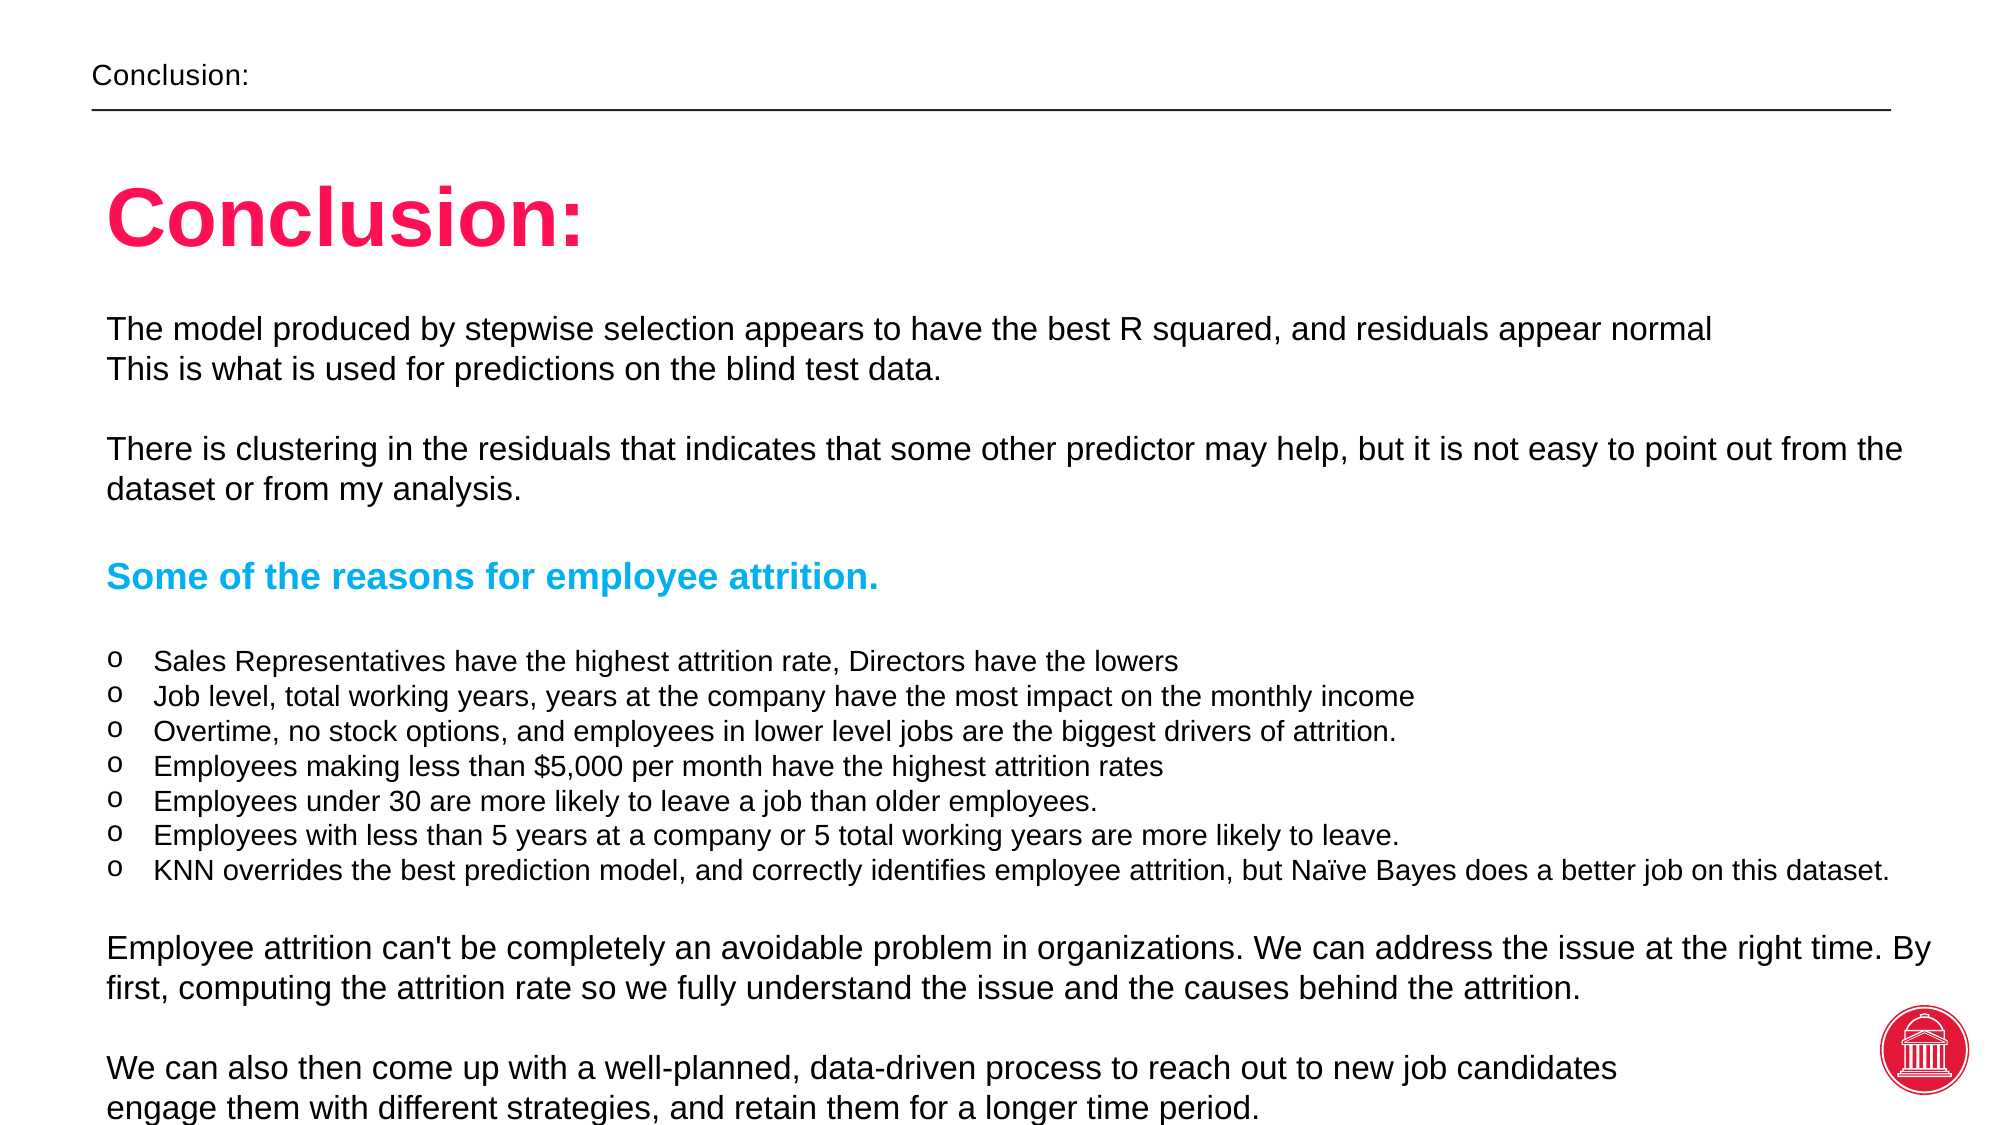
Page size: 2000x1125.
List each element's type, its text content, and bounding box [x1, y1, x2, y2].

text_box [130, 896, 1416, 1001]
text_box The model produced by stepwise selection appears to have the best R squared, and residuals appear normal This is what is used for predictions on the blind test data. There is clustering in the residuals that indicates that some other predictor may help, but it is not easy to point out from the dataset or from my analysis. Some of the reasons for employee attrition. Sales Representatives have the highest attrition rate, Directors have the lowers Job level, total working years, years at the company have the most impact on the monthly income Overtime, no stock options, and employees in lower level jobs are the biggest drivers of attrition. Employees making less than $5,000 per month have the highest attrition rates Employees under 30 are more likely to leave a job than older employees. Employees with less than 5 years at a company or 5 total working years are more likely to leave. KNN overrides the best prediction model, and correctly identifies employee attrition, but Naïve Bayes does a better job on this dataset. Employee attrition can't be completely an avoidable problem in organizations. We can address the issue at the right time. By first, computing the attrition rate so we fully understand the issue and the causes behind the attrition. We can also then come up with a well-planned, data-driven process to reach out to new job candidates engage them with different strategies, and retain them for a longer time period. [91, 299, 1950, 1125]
text_box Conclusion: [91, 155, 1685, 271]
text_box Conclusion: [91, 42, 1892, 110]
